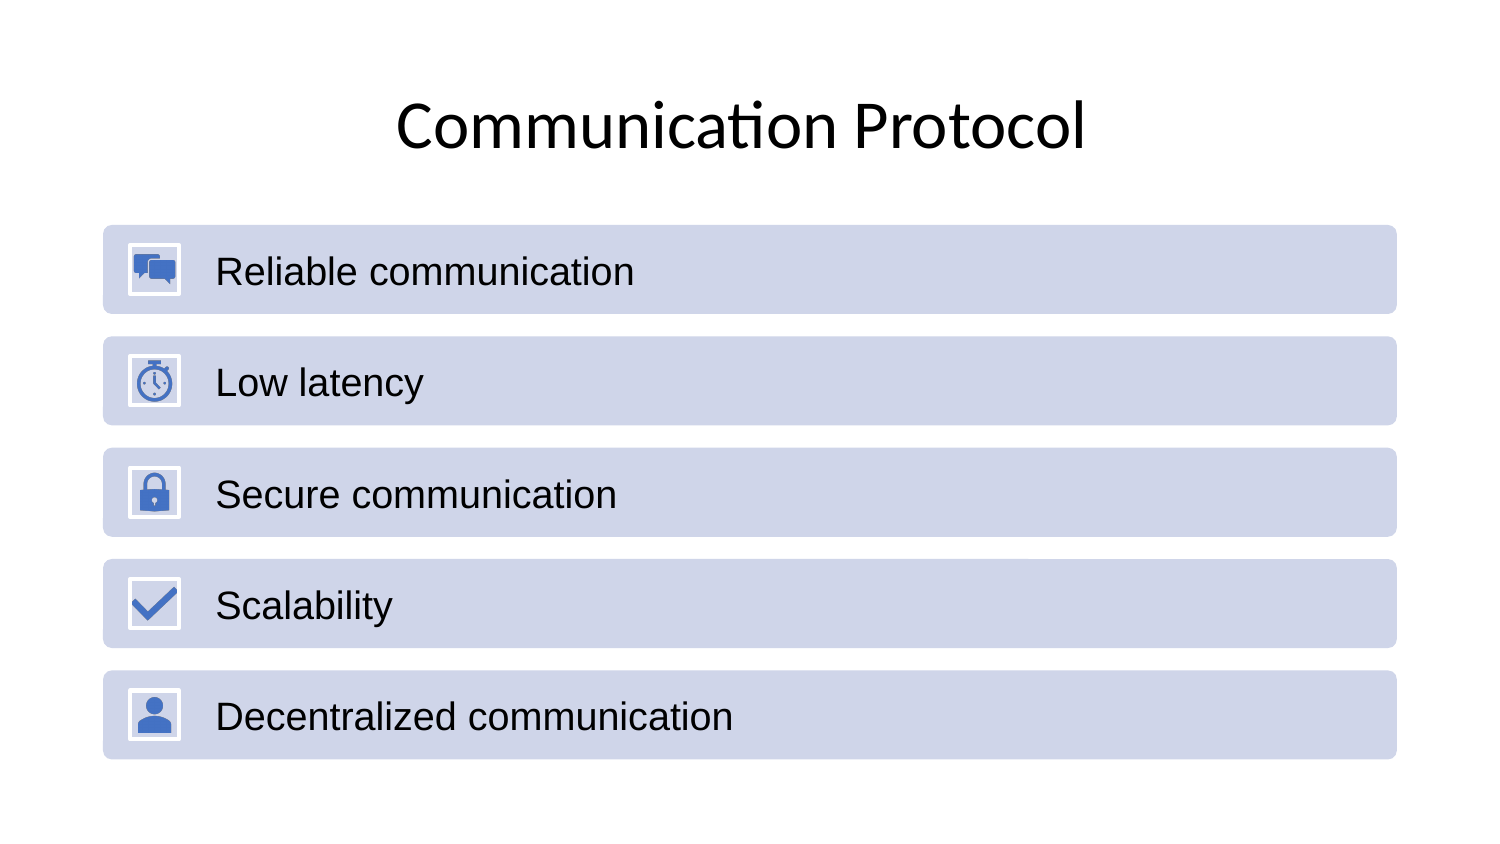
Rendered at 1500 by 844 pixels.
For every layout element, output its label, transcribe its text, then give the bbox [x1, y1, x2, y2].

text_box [102, 224, 1398, 761]
title Communication Protocol [103, 44, 1397, 208]
